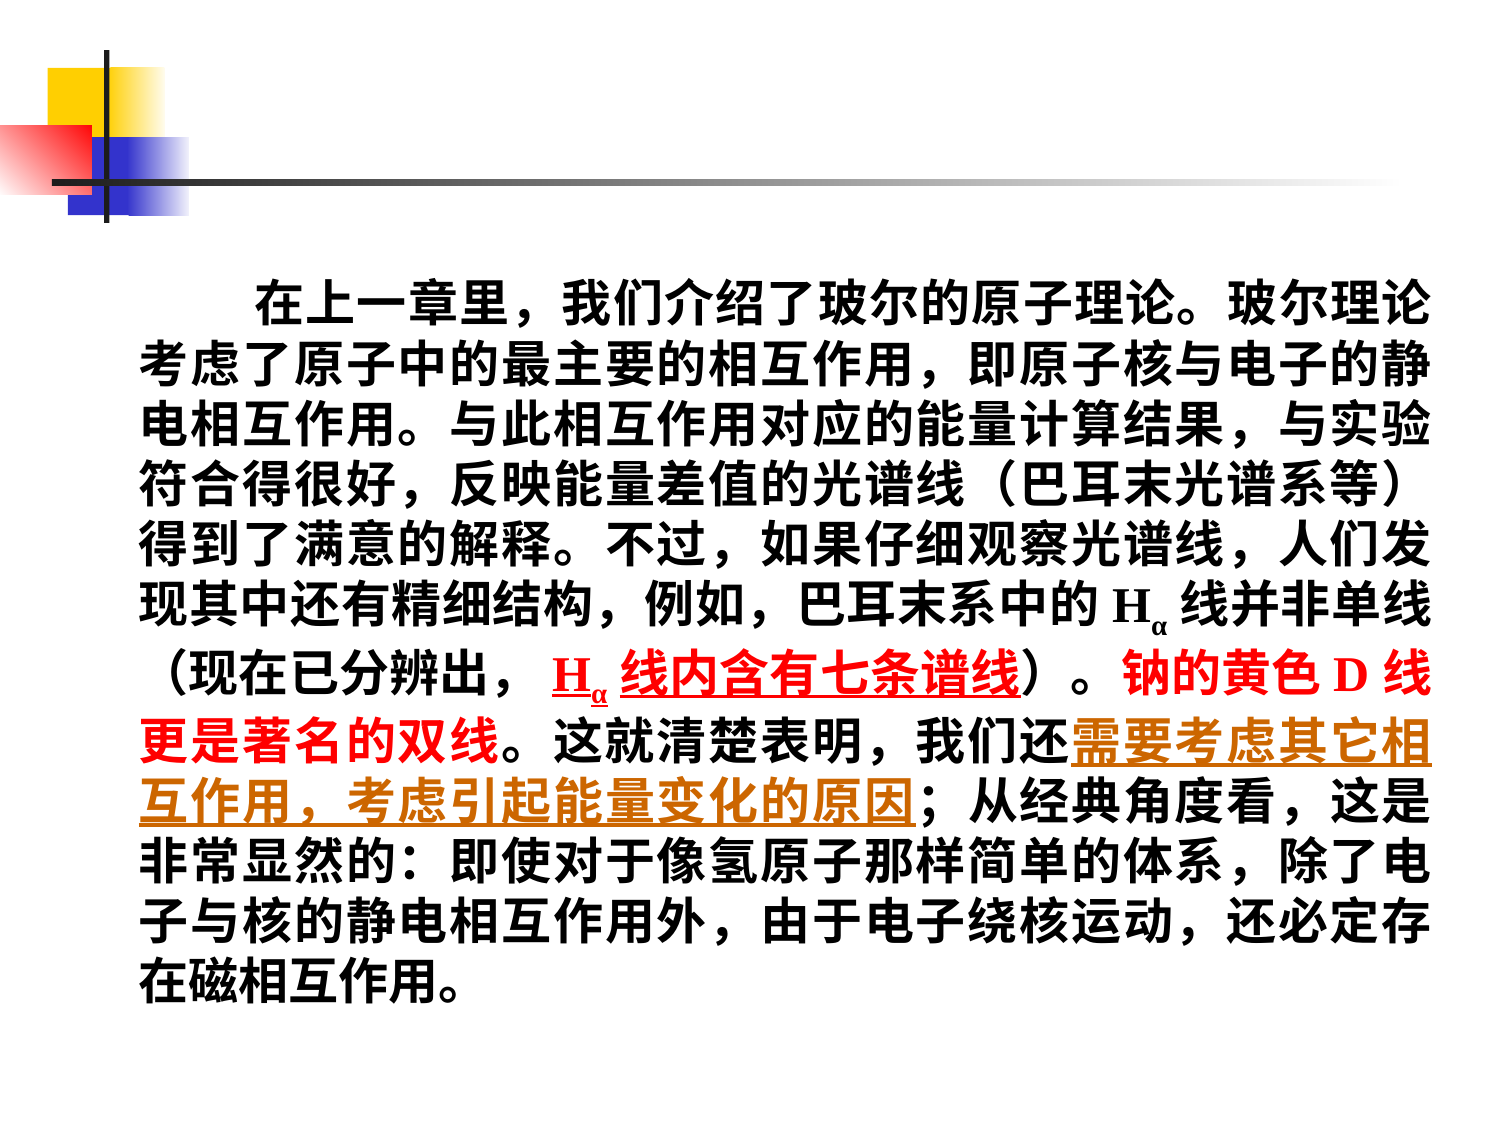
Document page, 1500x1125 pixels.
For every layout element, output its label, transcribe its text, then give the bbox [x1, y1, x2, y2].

text_box 在上一章里，我们介绍了玻尔的原子理论。玻尔理论考虑了原子中的最主要的相互作用，即原子核与电子的静电相互作用。与此相互作用对应的能量计算结果，与实验符合得很好，反映能量差值的光谱线（巴耳末光谱系等）得到了满意的解释。不过，如果仔细观察光谱线，人们发现其中还有精细结构，例如，巴耳末系中的Hα线并非单线（现在已分辨出，Hα线内含有七条谱线）。钠的黄色D线更是著名的双线。这就清楚表明，我们还需要考虑其它相互作用，考虑引起能量变化的原因；从经典角度看，这是非常显然的：即使对于像氢原子那样简单的体系，除了电子与核的静电相互作用外，由于电子绕核运动，还必定存在磁相互作用。 [123, 255, 1447, 1017]
list [0, 62, 1450, 1125]
